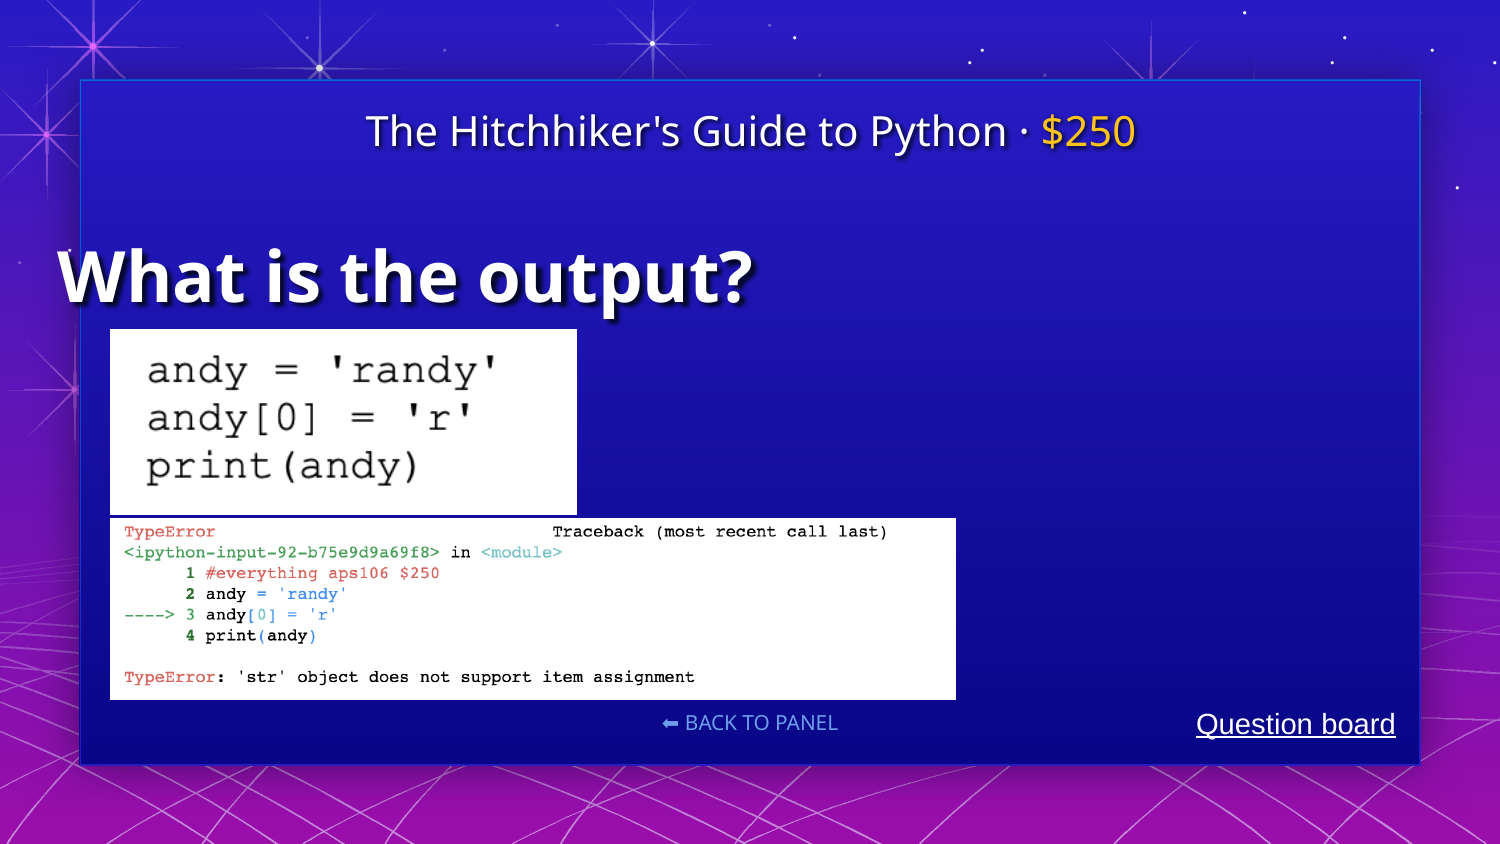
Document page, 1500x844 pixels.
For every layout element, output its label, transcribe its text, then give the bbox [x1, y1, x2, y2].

text_box Question board [1181, 698, 1429, 748]
picture [110, 518, 956, 700]
title What is the output? [0, 6, 987, 530]
subtitle The Hitchhiker's Guide to Python · $250 [995, 105, 1332, 178]
picture [110, 328, 577, 515]
